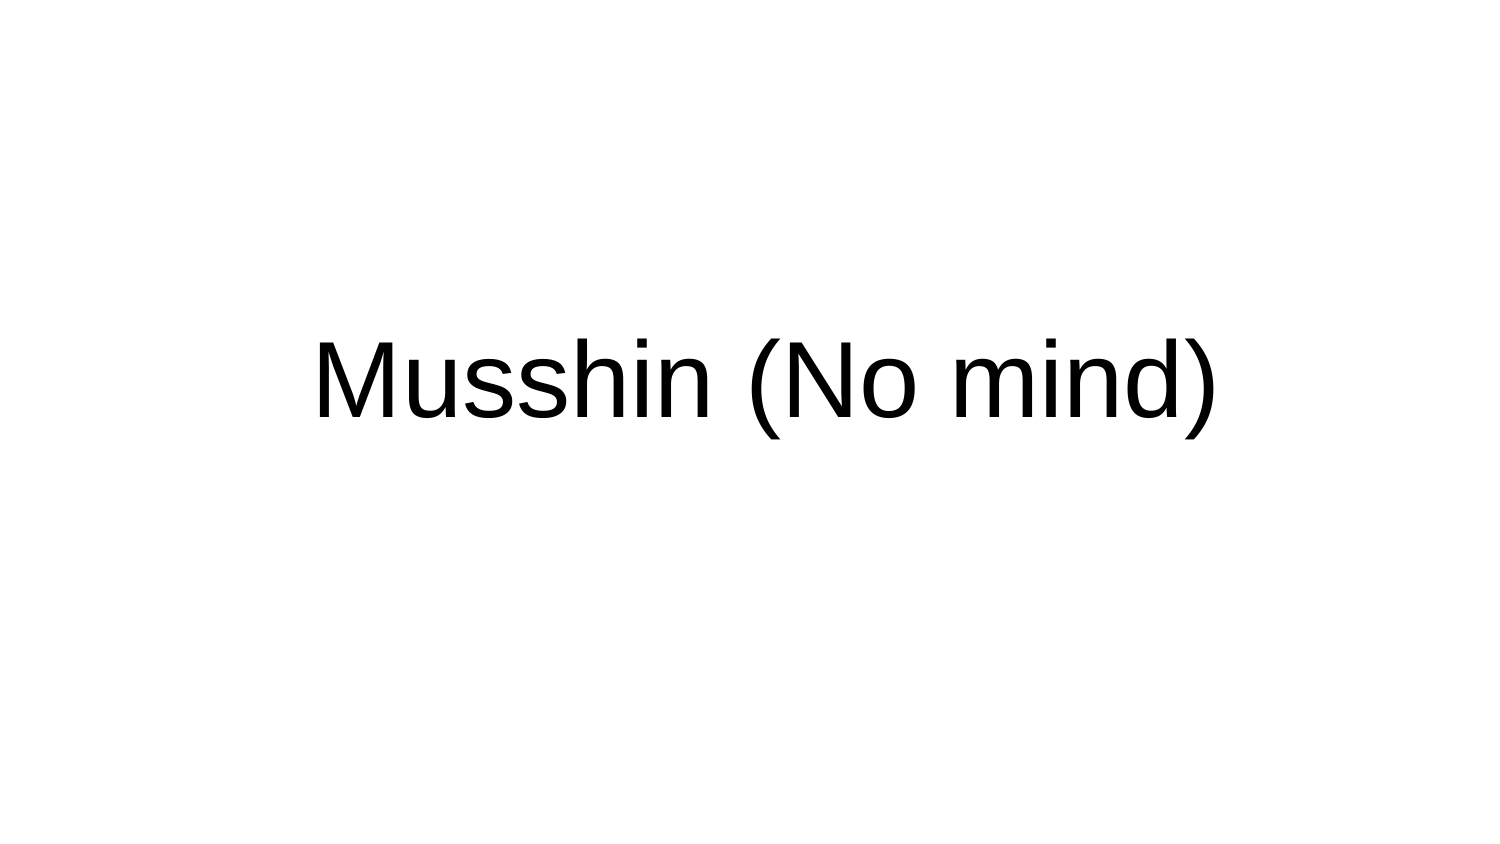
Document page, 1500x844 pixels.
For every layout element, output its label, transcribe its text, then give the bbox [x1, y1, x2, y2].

title Musshin (No mind) [67, 266, 1466, 455]
